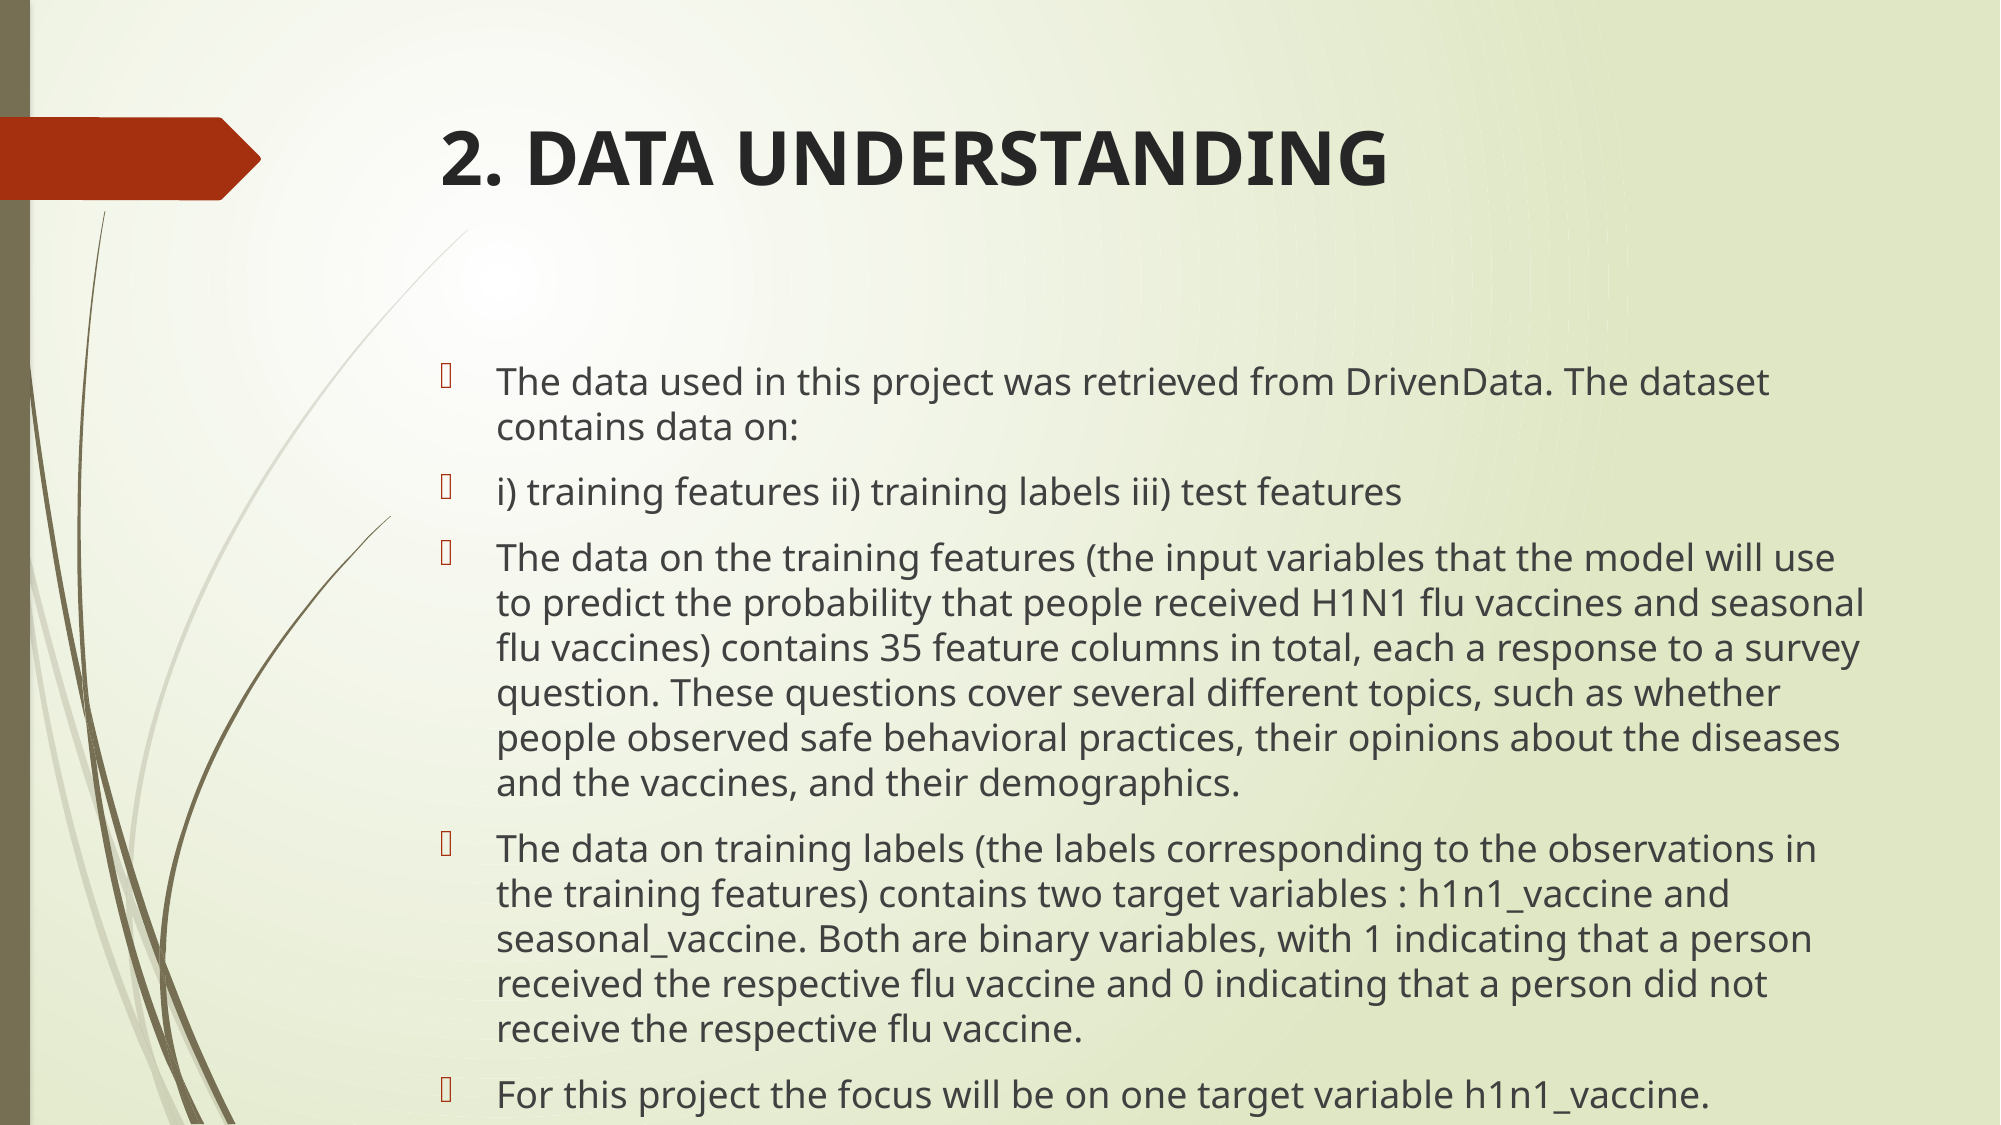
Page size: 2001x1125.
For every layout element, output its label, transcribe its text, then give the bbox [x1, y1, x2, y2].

list The data used in this project was retrieved from DrivenData. The dataset contains data on: i) training features ii) training labels iii) test features The data on the training features (the input variables that the model will use to predict the probability that people received H1N1 flu vaccines and seasonal flu vaccines) contains 35 feature columns in total, each a response to a survey question. These questions cover several different topics, such as whether people observed safe behavioral practices, their opinions about the diseases and the vaccines, and their demographics. The data on training labels (the labels corresponding to the observations in the training features) contains two target variables : h1n1_vaccine and seasonal_vaccine. Both are binary variables, with 1 indicating that a person received the respective flu vaccine and 0 indicating that a person did not receive the respective flu vaccine. For this project the focus will be on one target variable h1n1_vaccine. [424, 350, 1888, 970]
title 2. DATA UNDERSTANDING [425, 102, 1888, 313]
